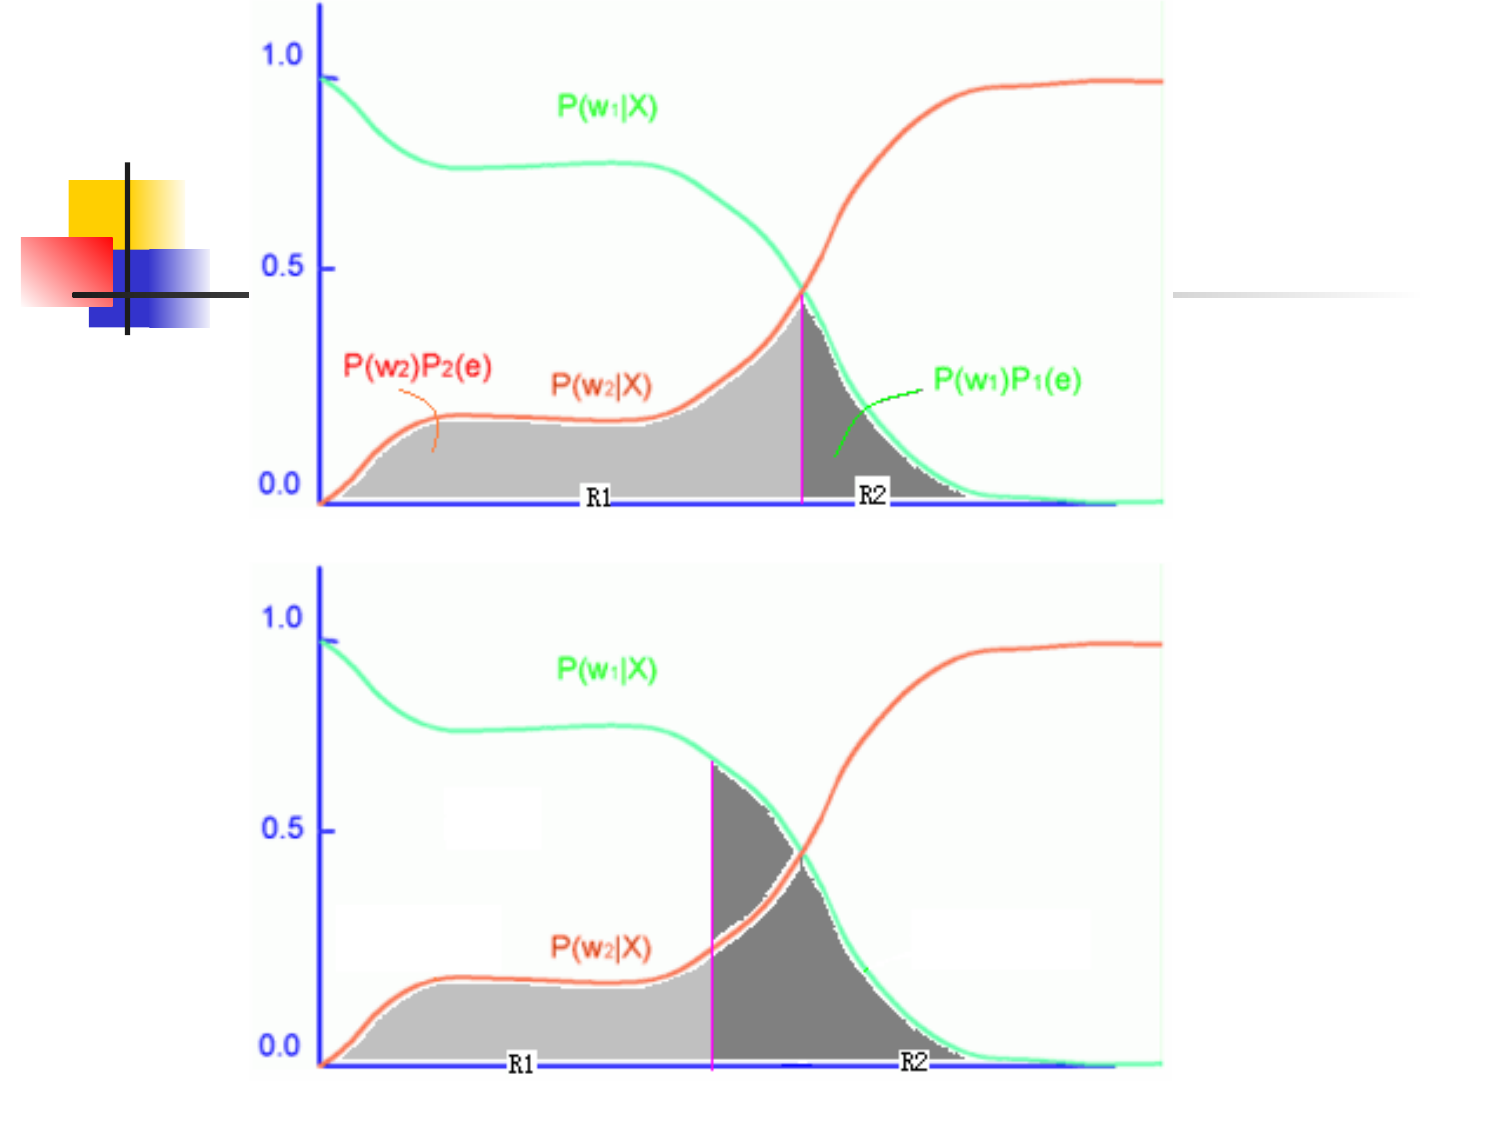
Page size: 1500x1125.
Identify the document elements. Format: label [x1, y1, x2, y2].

picture [249, 0, 1173, 519]
picture [249, 562, 1172, 1081]
